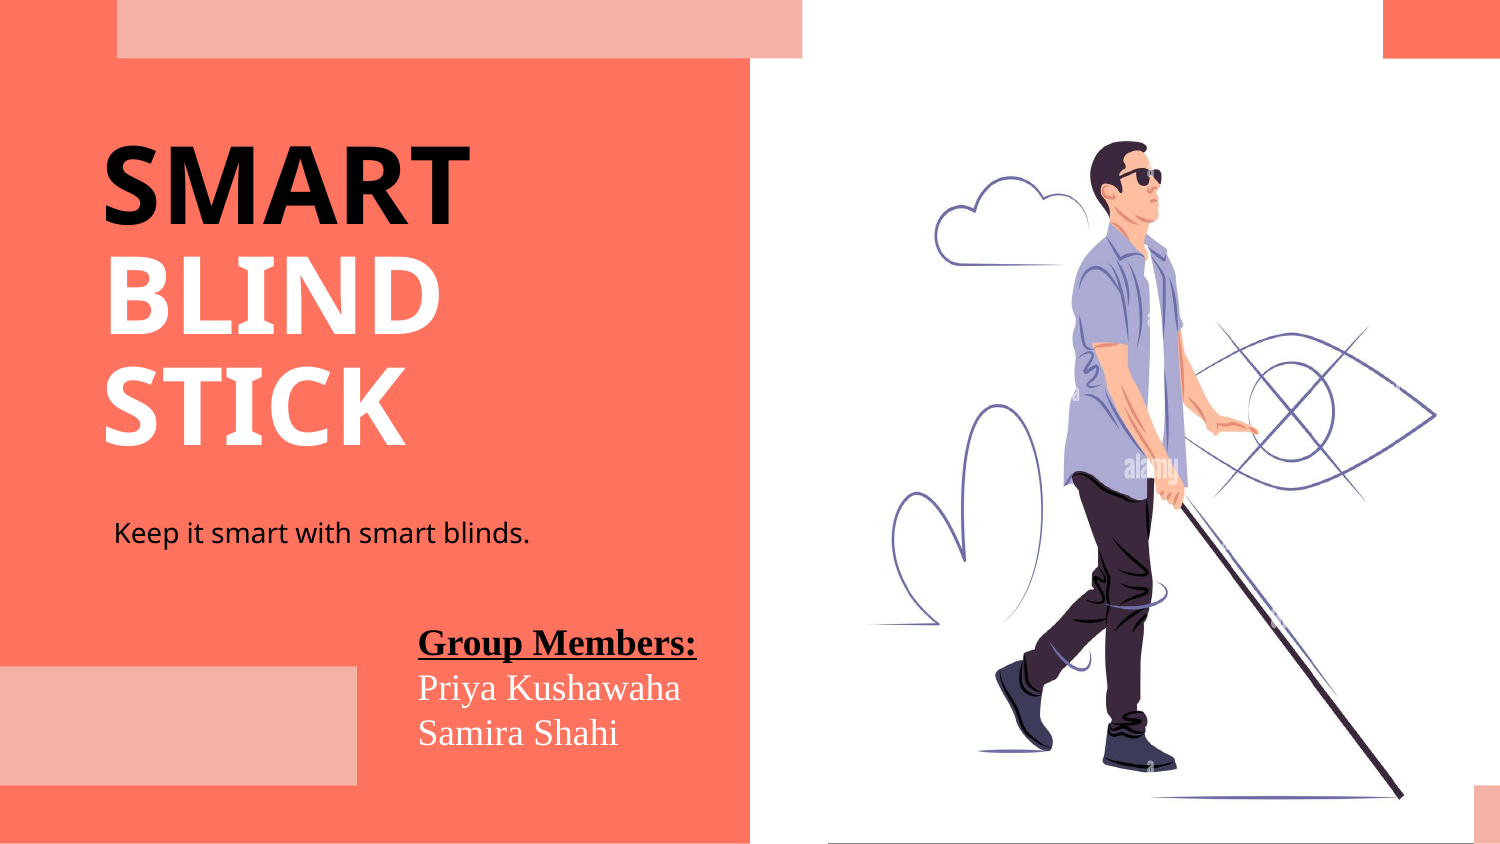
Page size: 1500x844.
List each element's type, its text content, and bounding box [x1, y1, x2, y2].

title SMART BLIND STICK [86, 120, 697, 483]
text_box Group Members: Priya Kushawaha Samira Shahi [402, 610, 750, 761]
text_box [0, 666, 357, 786]
picture [828, 97, 1474, 844]
subtitle Keep it smart with smart blinds. [98, 500, 718, 568]
